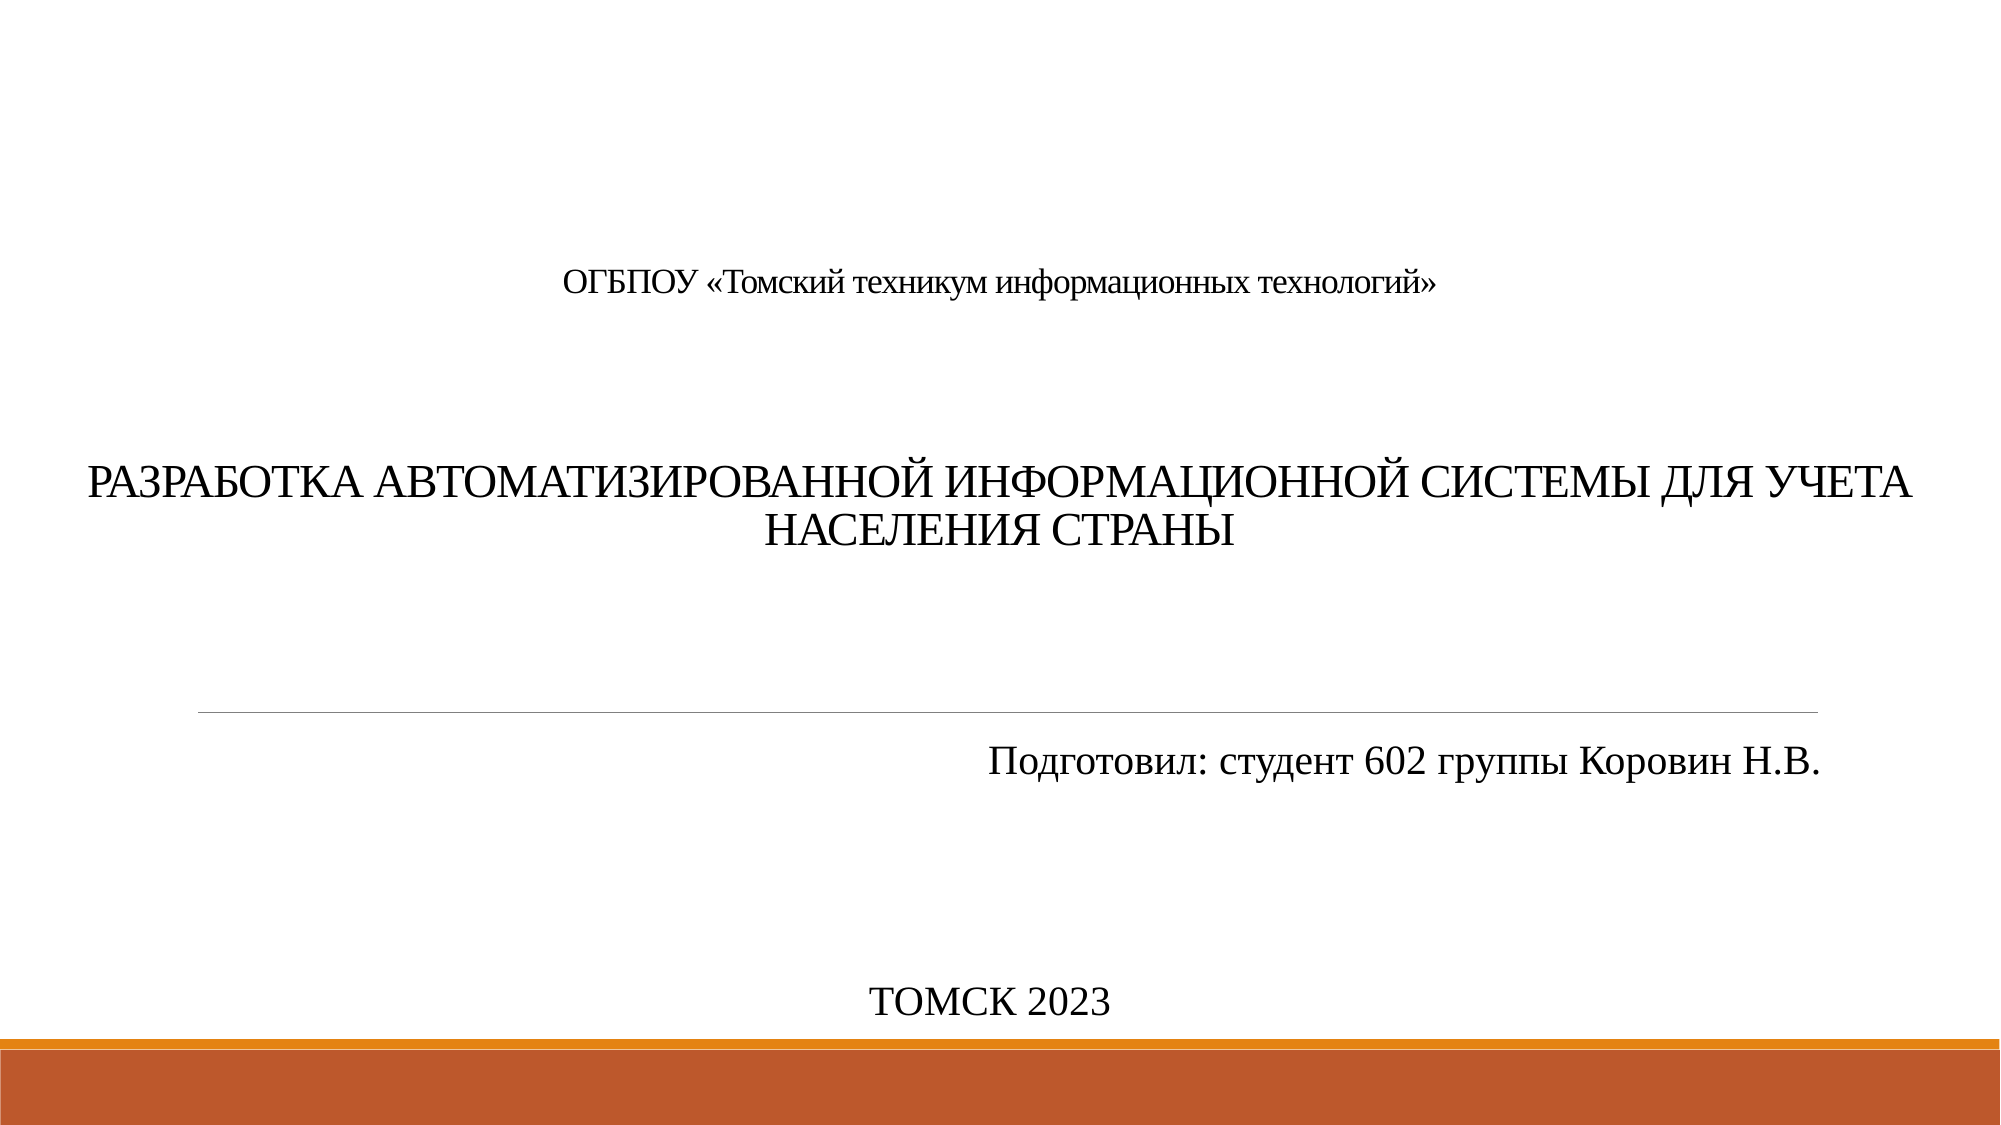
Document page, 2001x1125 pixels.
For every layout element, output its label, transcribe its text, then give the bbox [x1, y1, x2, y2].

subtitle Подготовил: студент 602 группы Коровин Н.В. [973, 730, 1914, 966]
title ОГБПОУ «Томский техникум информационных технологий» РАЗРАБОТКА АВТОМАТИЗИРОВАННОЙ ИНФОРМАЦИОННОЙ СИСТЕМЫ ДЛЯ УЧЕТА НАСЕЛЕНИЯ СТРАНЫ [0, 253, 2000, 563]
text_box ТОМСК 2023 [0, 966, 1991, 1032]
